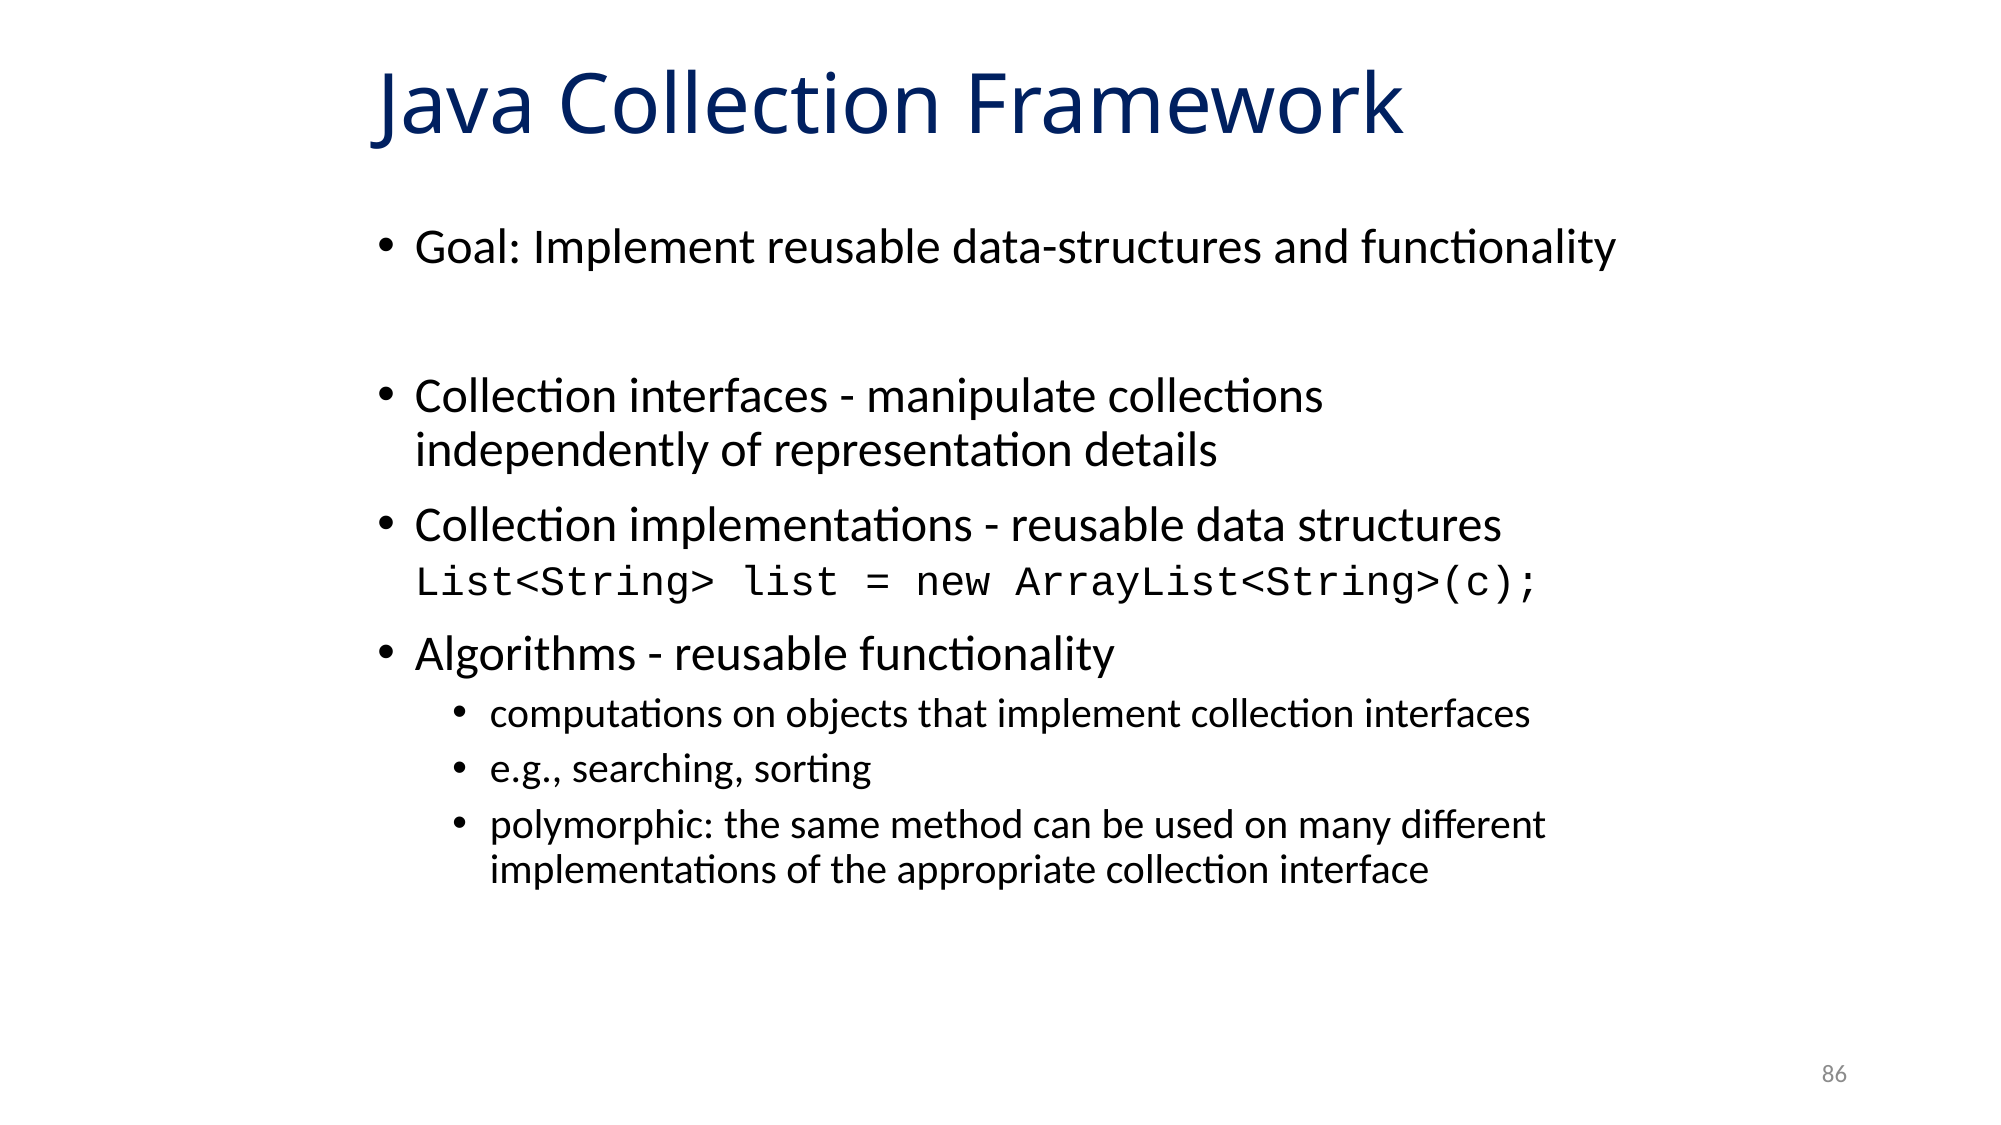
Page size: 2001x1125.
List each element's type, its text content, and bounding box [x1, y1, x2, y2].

slide_number 86 [1412, 1042, 1863, 1103]
title Java Collection Framework [362, 12, 1638, 200]
list Goal: Implement reusable data-structures and functionality Collection interfaces - manipulate collections independently of representation details Collection implementations - reusable data structures List<String> list = new ArrayList<String>(c); Algorithms - reusable functionality computations on objects that implement collection interfaces e.g., searching, sorting polymorphic: the same method can be used on many different implementations of the appropriate collection interface [362, 212, 1638, 1088]
